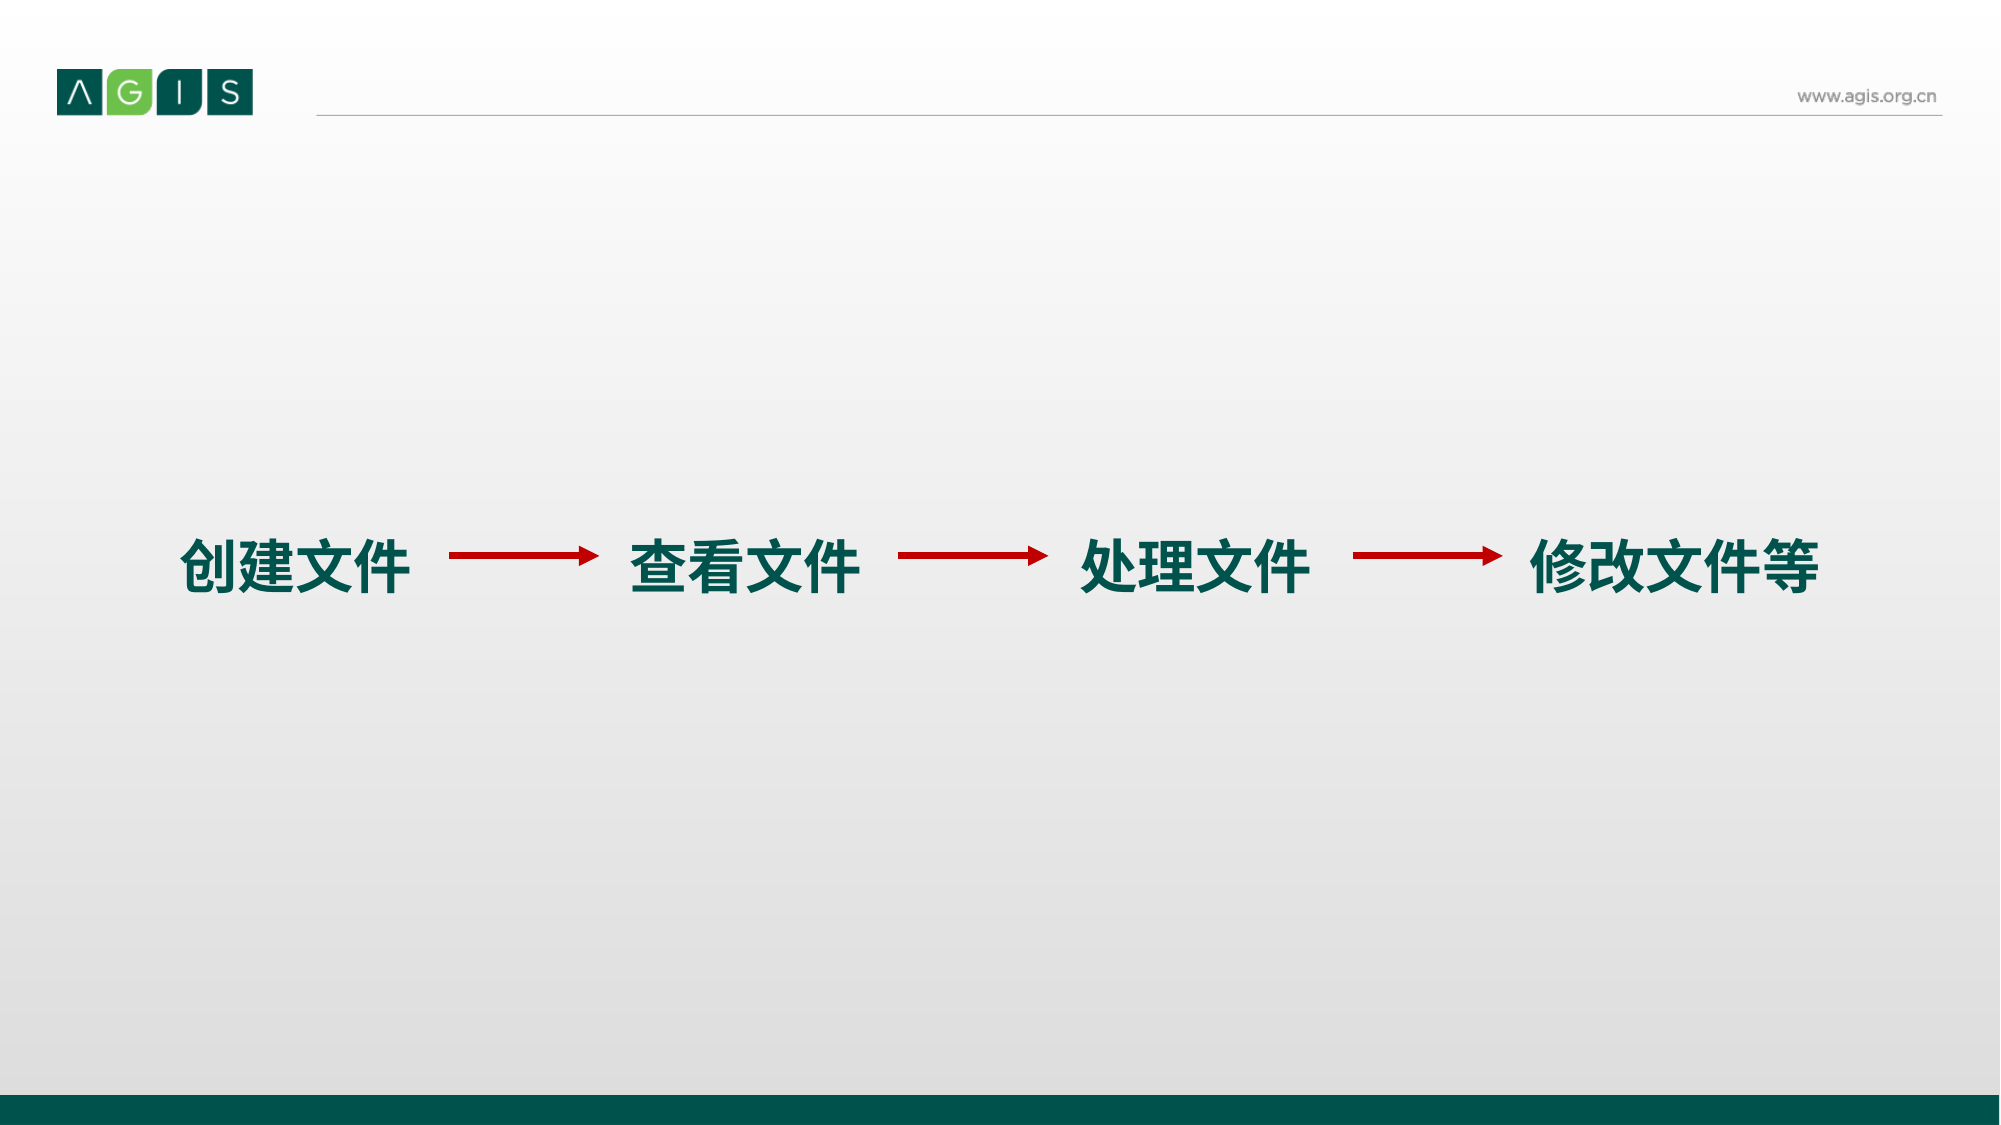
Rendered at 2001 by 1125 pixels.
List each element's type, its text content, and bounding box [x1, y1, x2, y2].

text_box 创建文件 查看文件 处理文件 修改文件等 [154, 452, 1846, 608]
picture [0, 1095, 2000, 1125]
picture [57, 69, 1943, 116]
